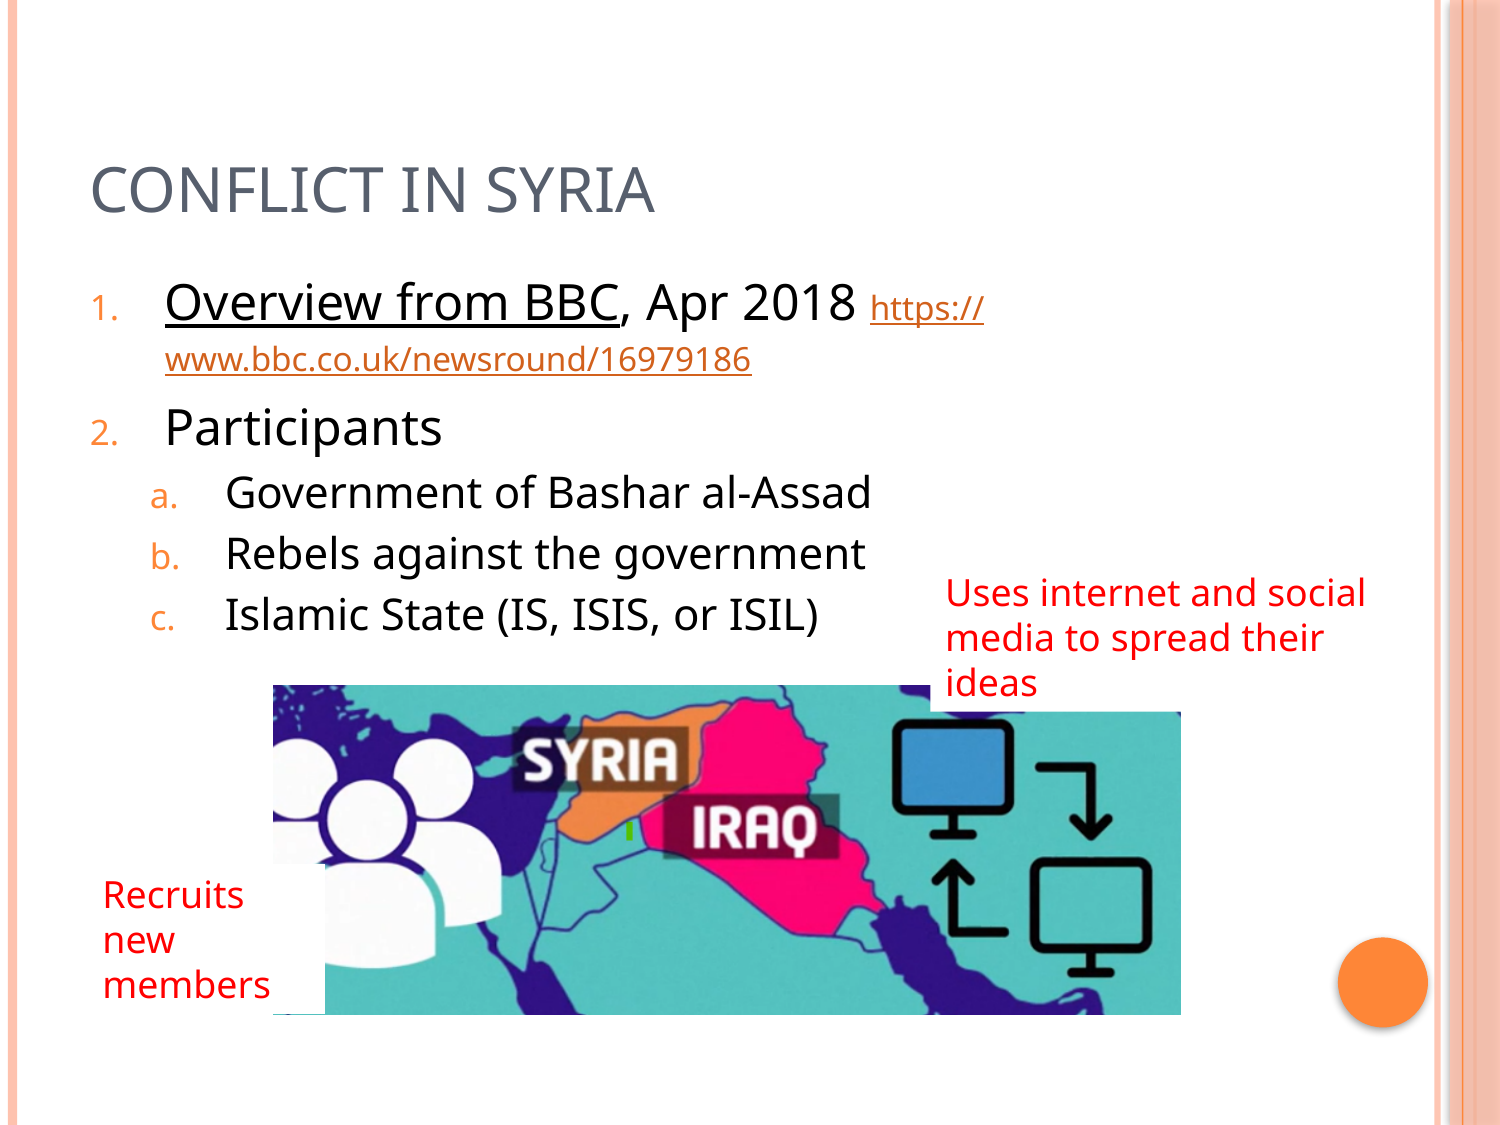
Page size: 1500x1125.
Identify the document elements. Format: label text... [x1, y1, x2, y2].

picture [272, 684, 1181, 1015]
text_box Recruits new members [87, 864, 266, 1014]
list Overview from BBC, Apr 2018 https://www.bbc.co.uk/newsround/16979186 Participants Government of Bashar al-Assad Rebels against the government Islamic State (IS, ISIS, or ISIL) [75, 262, 1300, 1062]
text_box Uses internet and social media to spread their ideas [930, 561, 1431, 712]
title Conflict in Syria [75, 45, 1300, 233]
